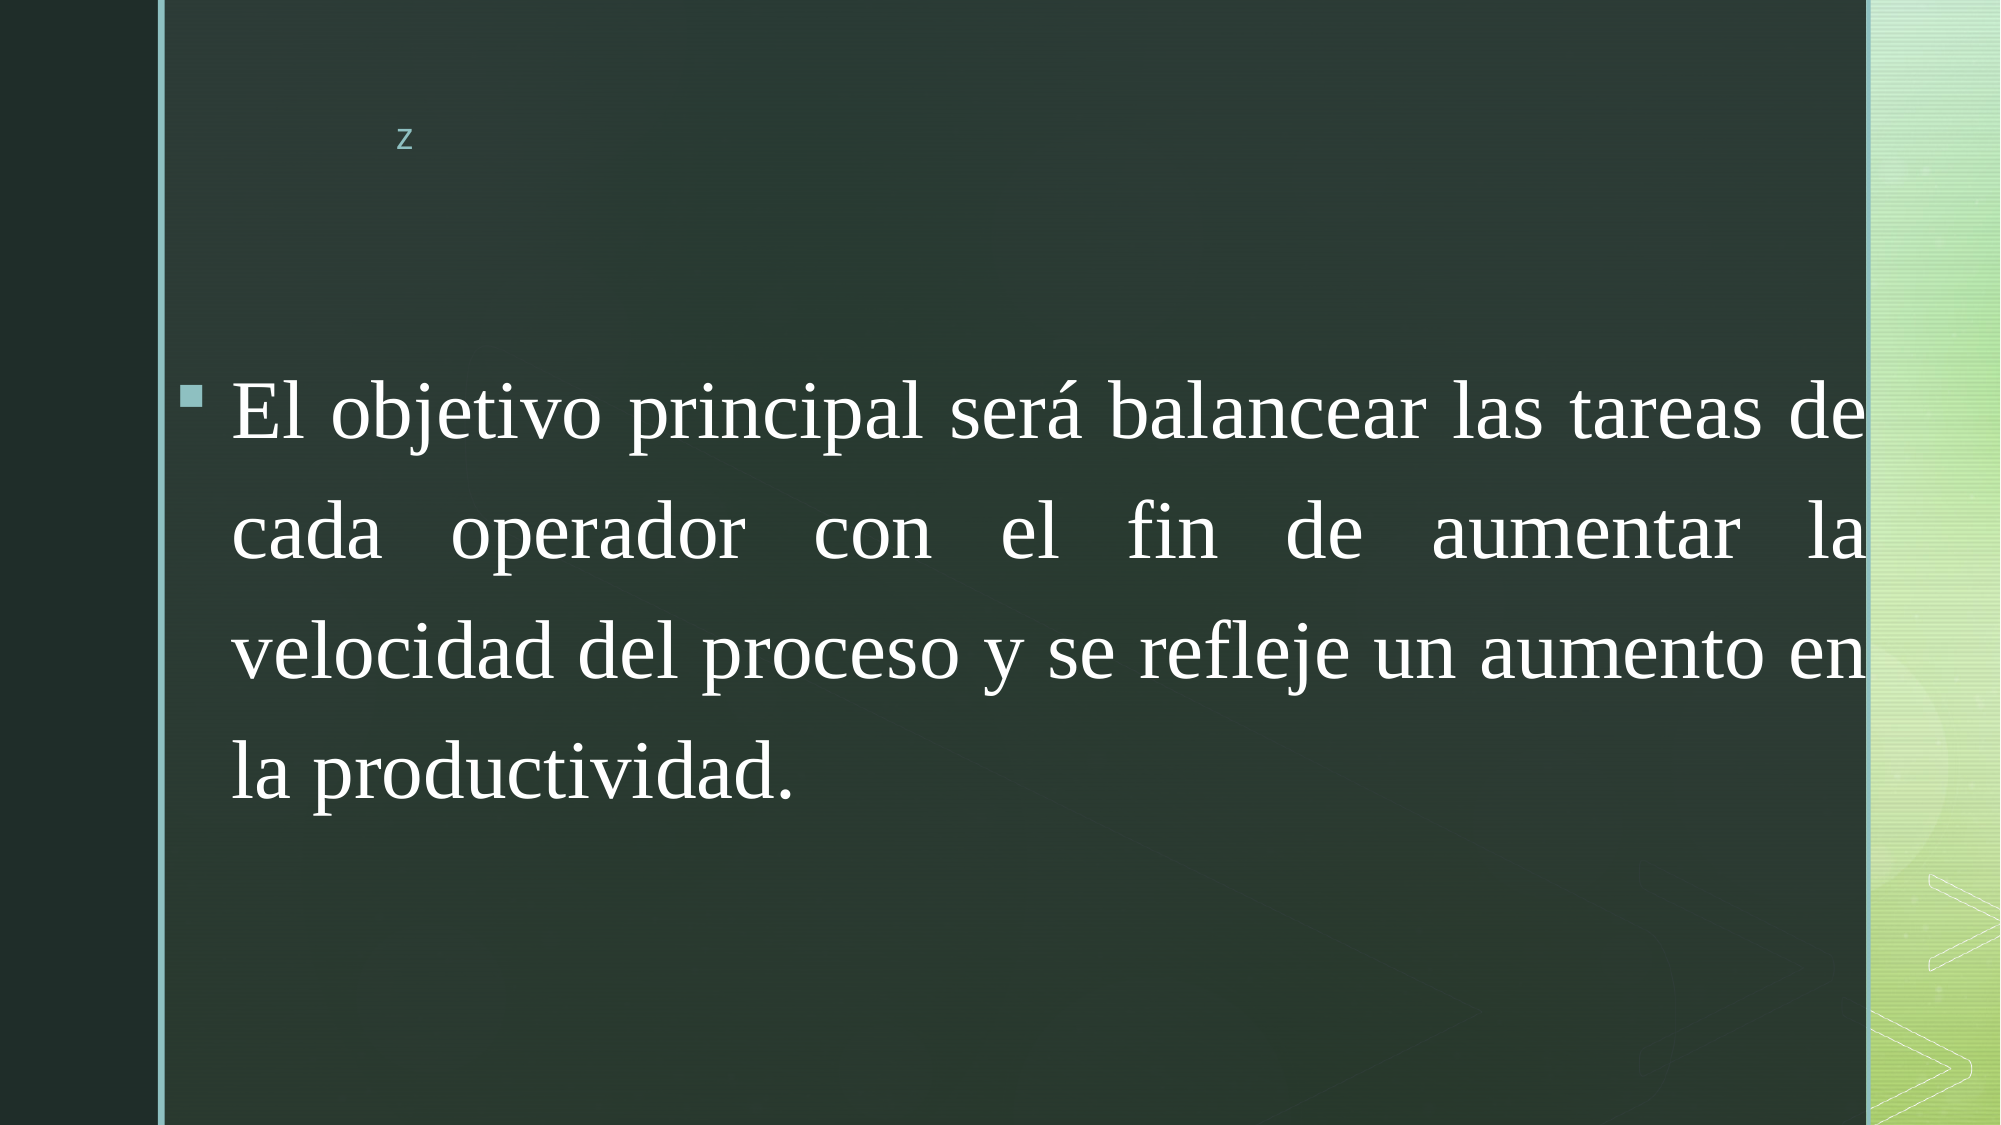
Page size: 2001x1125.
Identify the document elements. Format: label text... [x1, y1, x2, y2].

list El objetivo principal será balancear las tareas de cada operador con el fin de aumentar la velocidad del proceso y se refleje un aumento en la productividad. [159, 224, 1885, 927]
picture [1871, 0, 2001, 1125]
